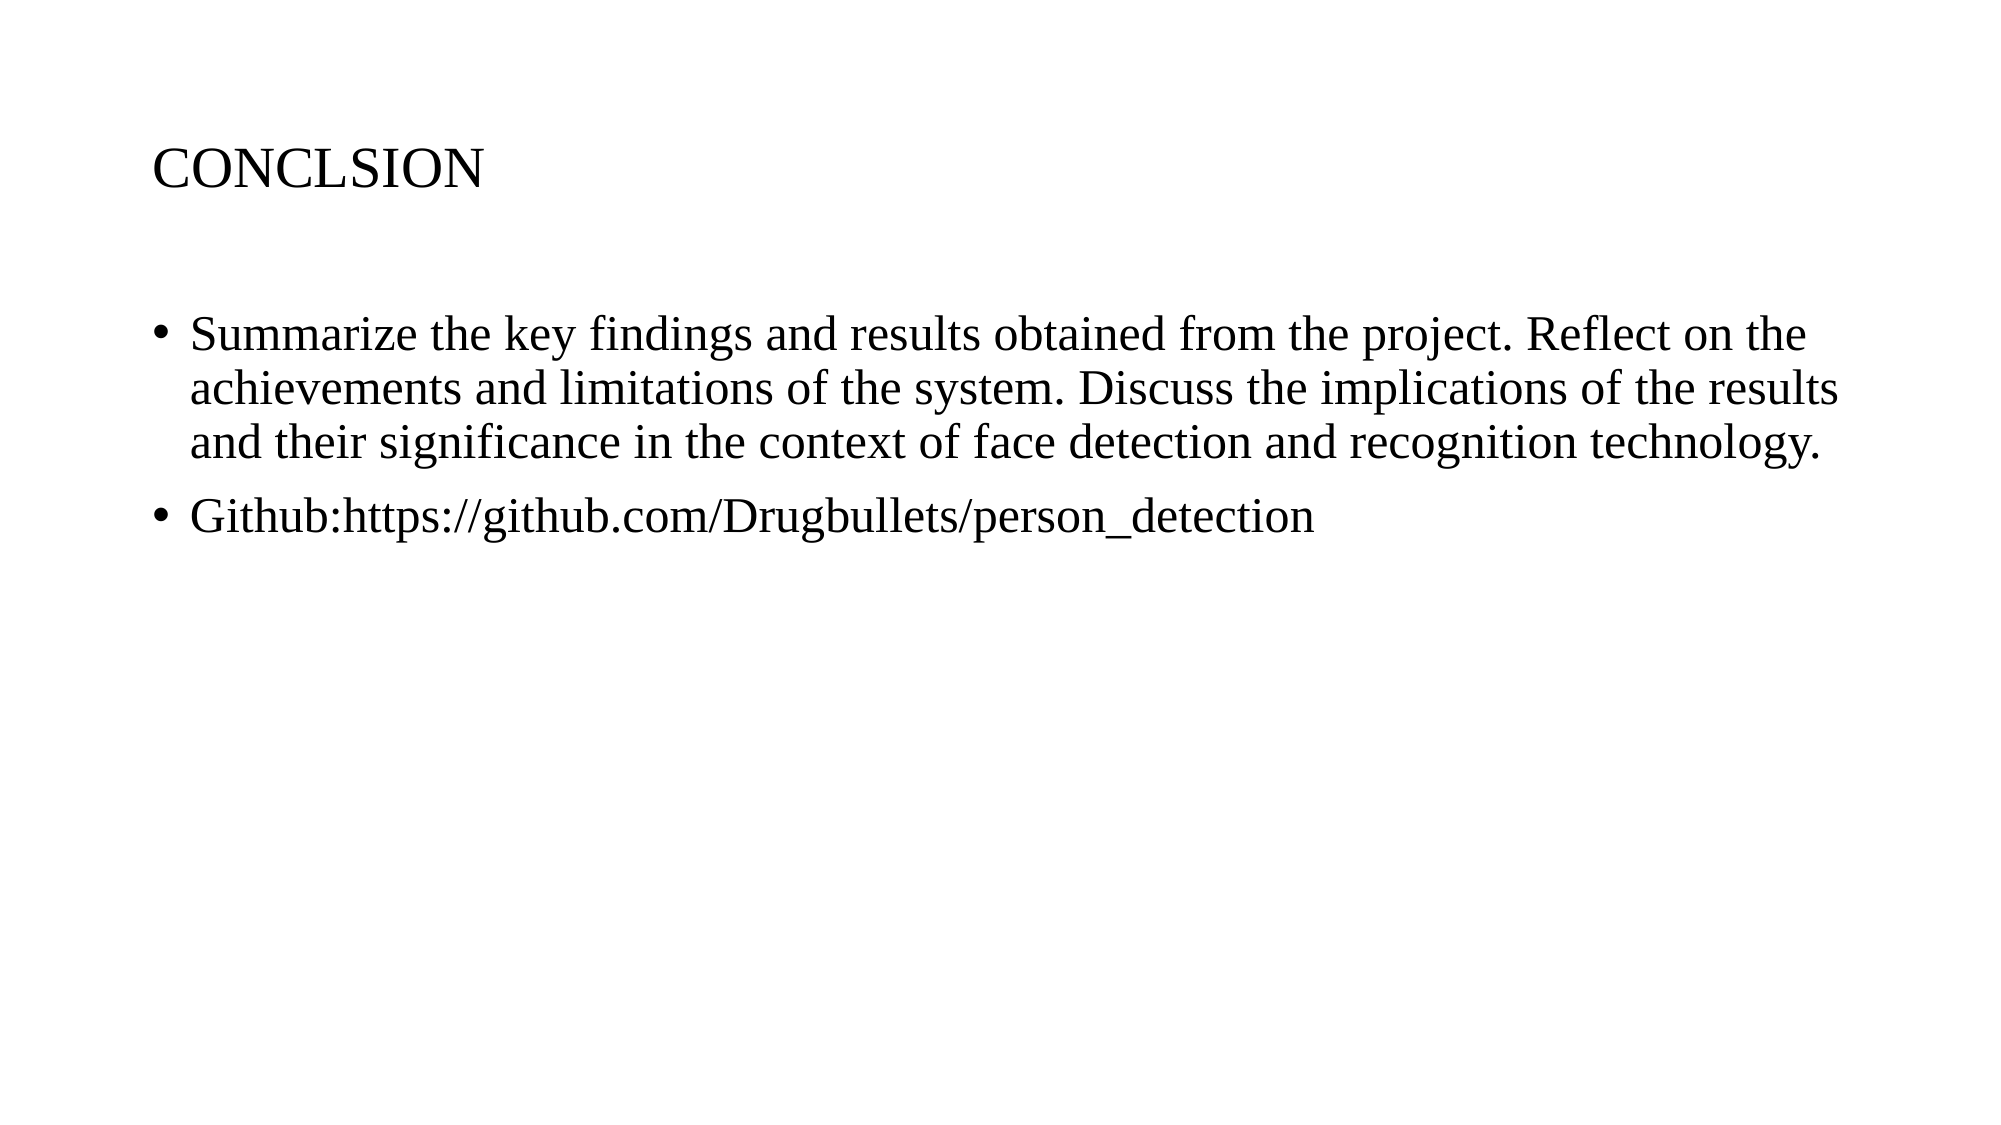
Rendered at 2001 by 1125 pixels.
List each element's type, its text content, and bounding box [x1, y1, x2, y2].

list Summarize the key findings and results obtained from the project. Reflect on the achievements and limitations of the system. Discuss the implications of the results and their significance in the context of face detection and recognition technology. Github:https://github.com/Drugbullets/person_detection [137, 299, 1863, 1014]
title CONCLSION [137, 59, 1863, 278]
